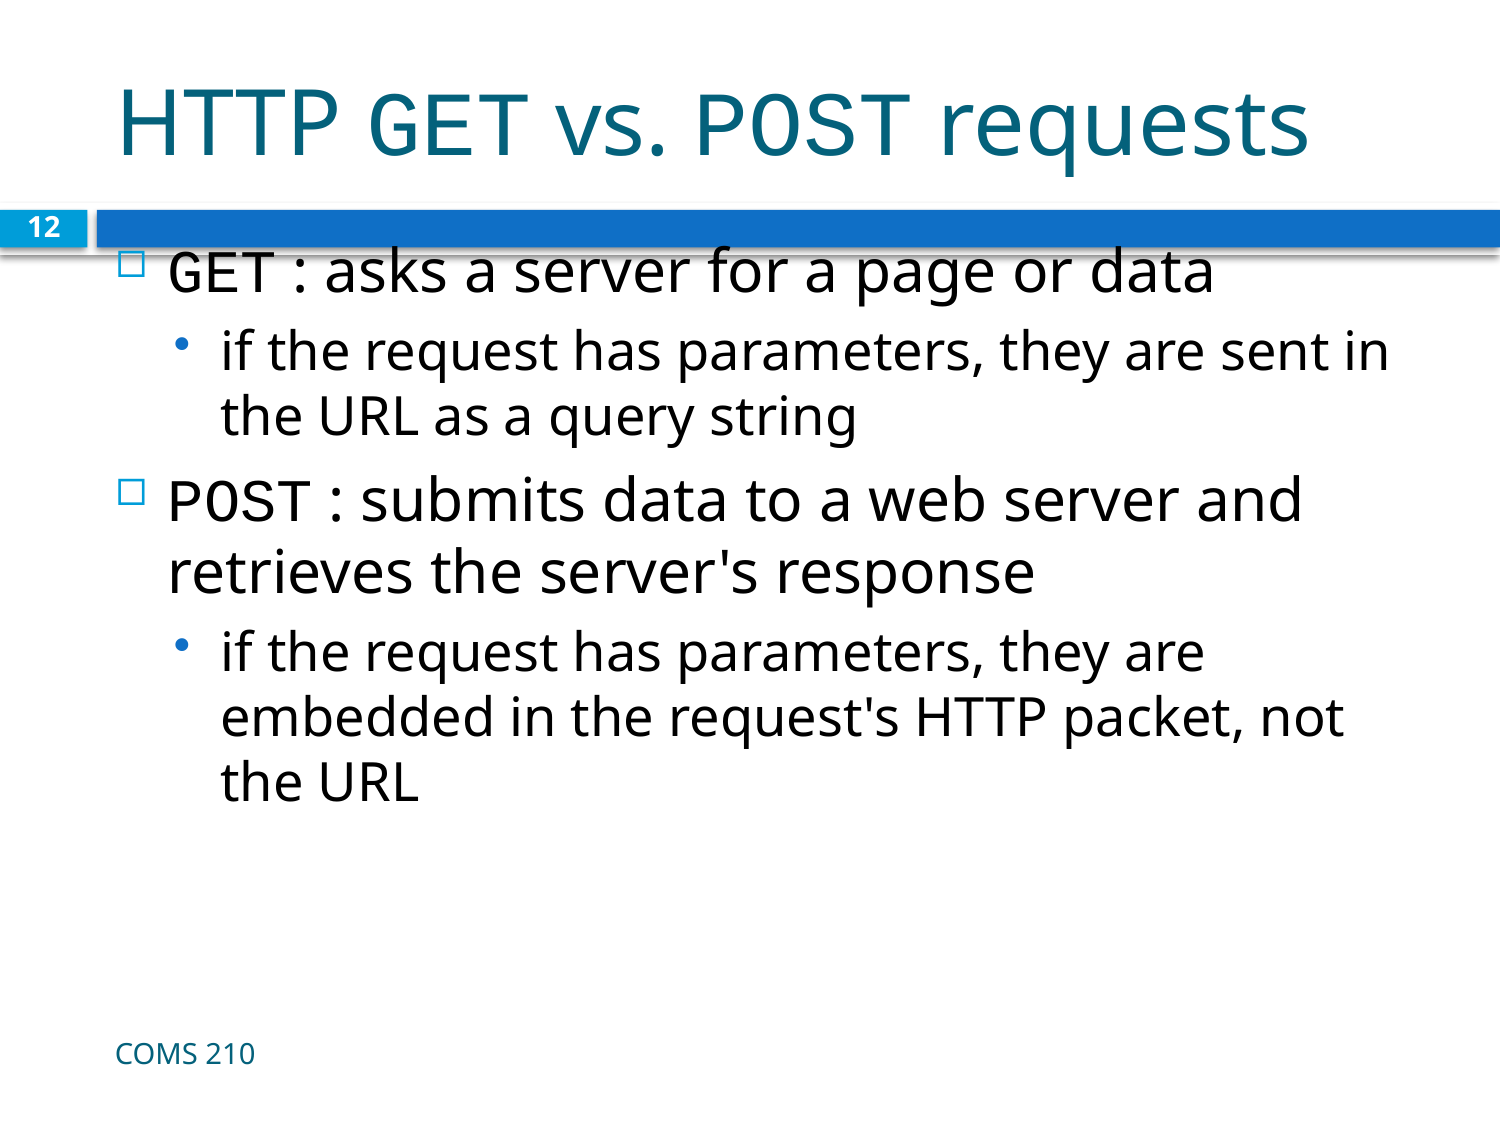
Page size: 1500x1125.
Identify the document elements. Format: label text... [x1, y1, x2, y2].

slide_number 12 [0, 208, 88, 249]
title HTTP GET vs. POST requests [100, 37, 1439, 201]
footer COMS 210 [99, 1025, 990, 1085]
list GET : asks a server for a page or data if the request has parameters, they are sent in the URL as a query string POST : submits data to a web server and retrieves the server's response if the request has parameters, they are embedded in the request's HTTP packet, not the URL [100, 224, 1439, 426]
